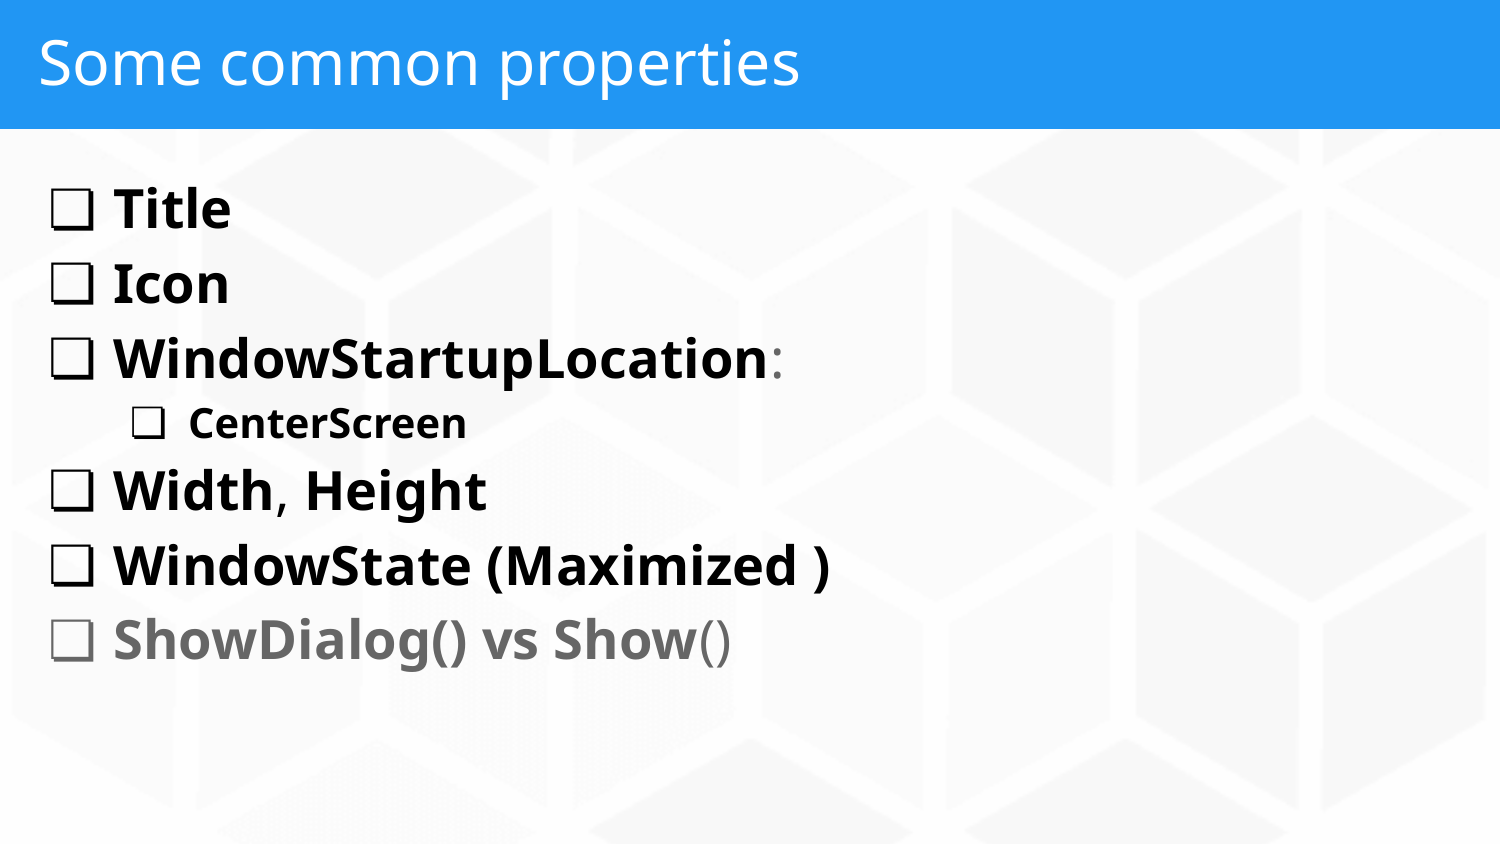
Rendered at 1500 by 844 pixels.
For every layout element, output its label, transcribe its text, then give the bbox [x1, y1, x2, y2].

picture [0, 129, 1500, 844]
list Title Icon WindowStartupLocation: CenterScreen Width, Height WindowState (Maximized ) ShowDialog() vs Show() [23, 149, 1489, 844]
title Some common properties [23, 0, 1500, 122]
